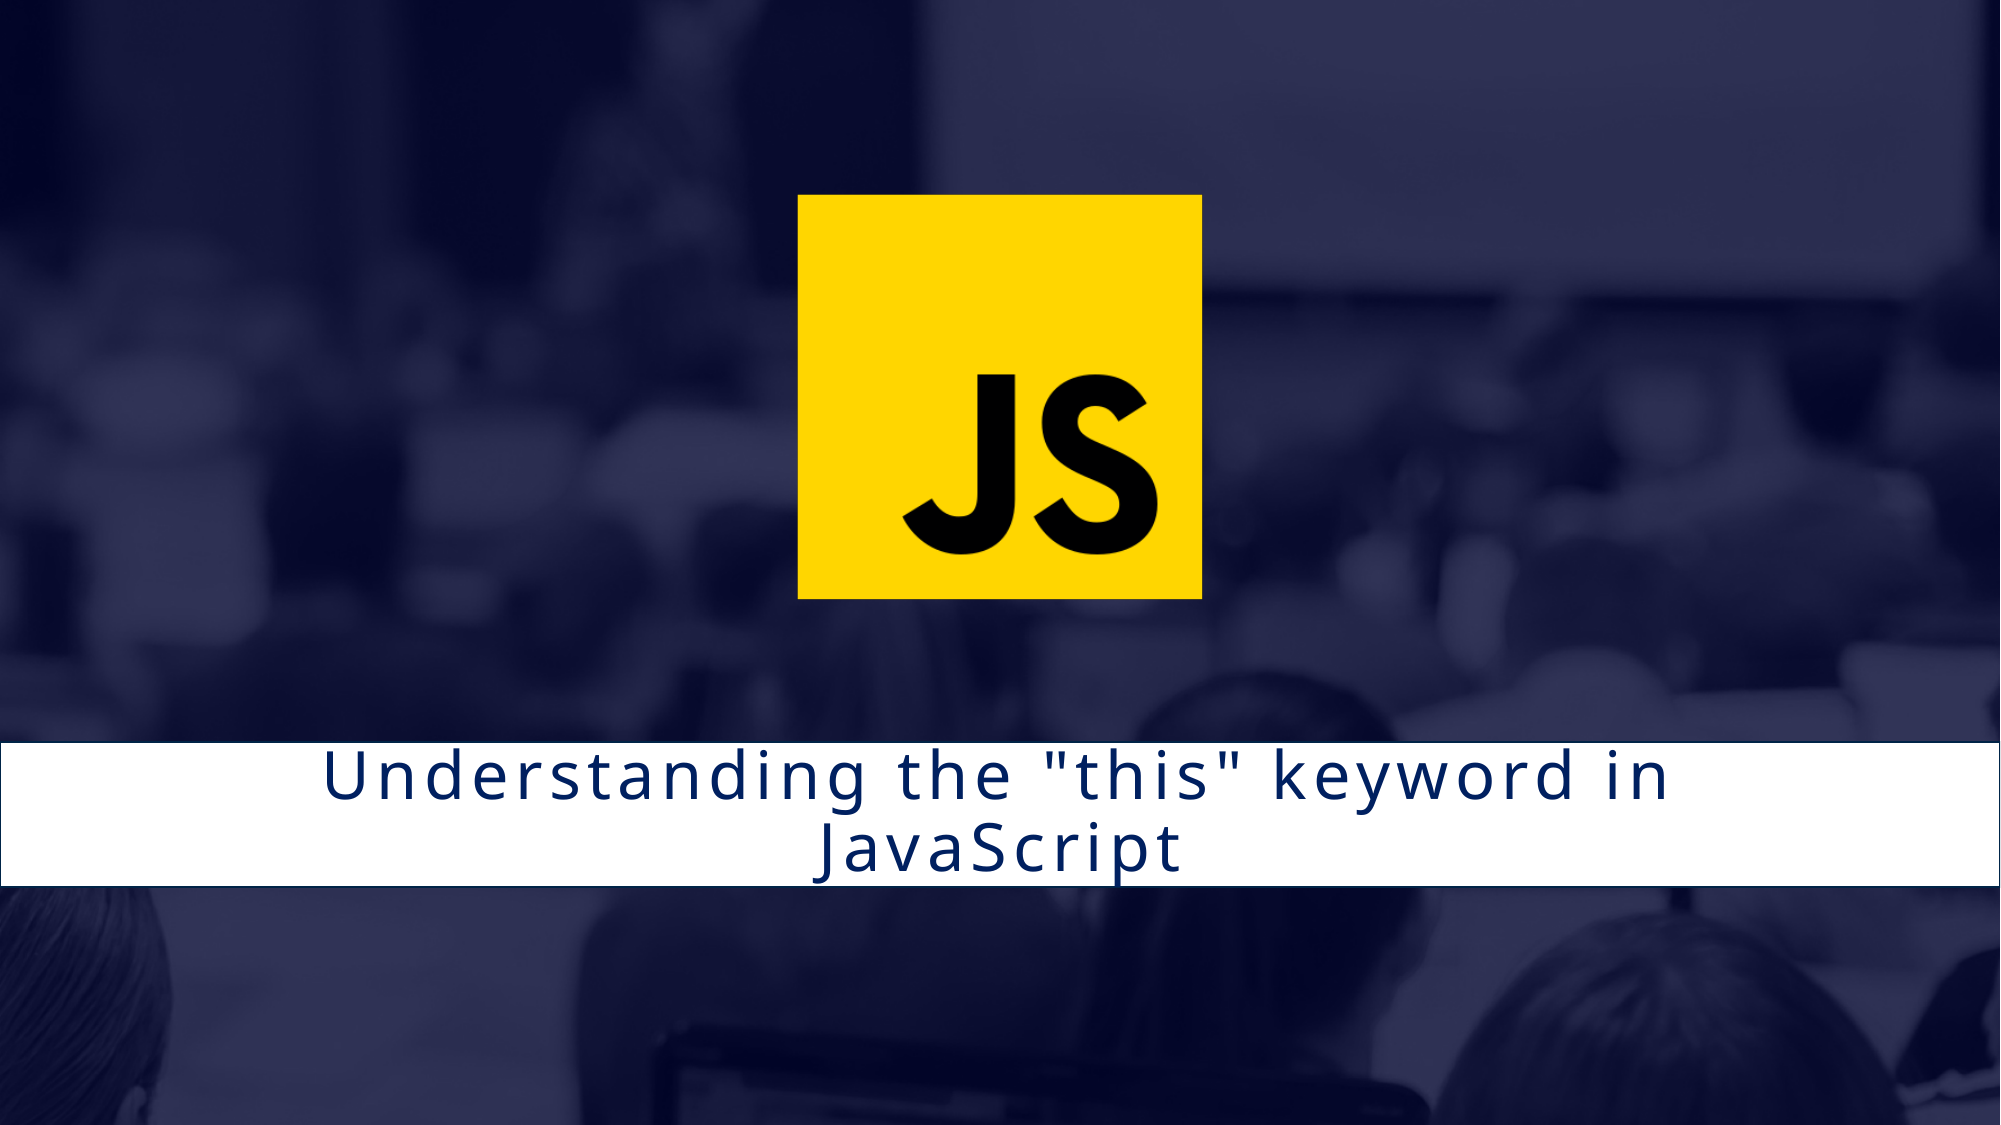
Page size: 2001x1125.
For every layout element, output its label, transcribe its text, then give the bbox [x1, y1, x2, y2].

title Understanding the "this" keyword in JavaScript [137, 742, 1863, 886]
picture [0, 0, 2000, 741]
picture [0, 888, 2000, 1125]
